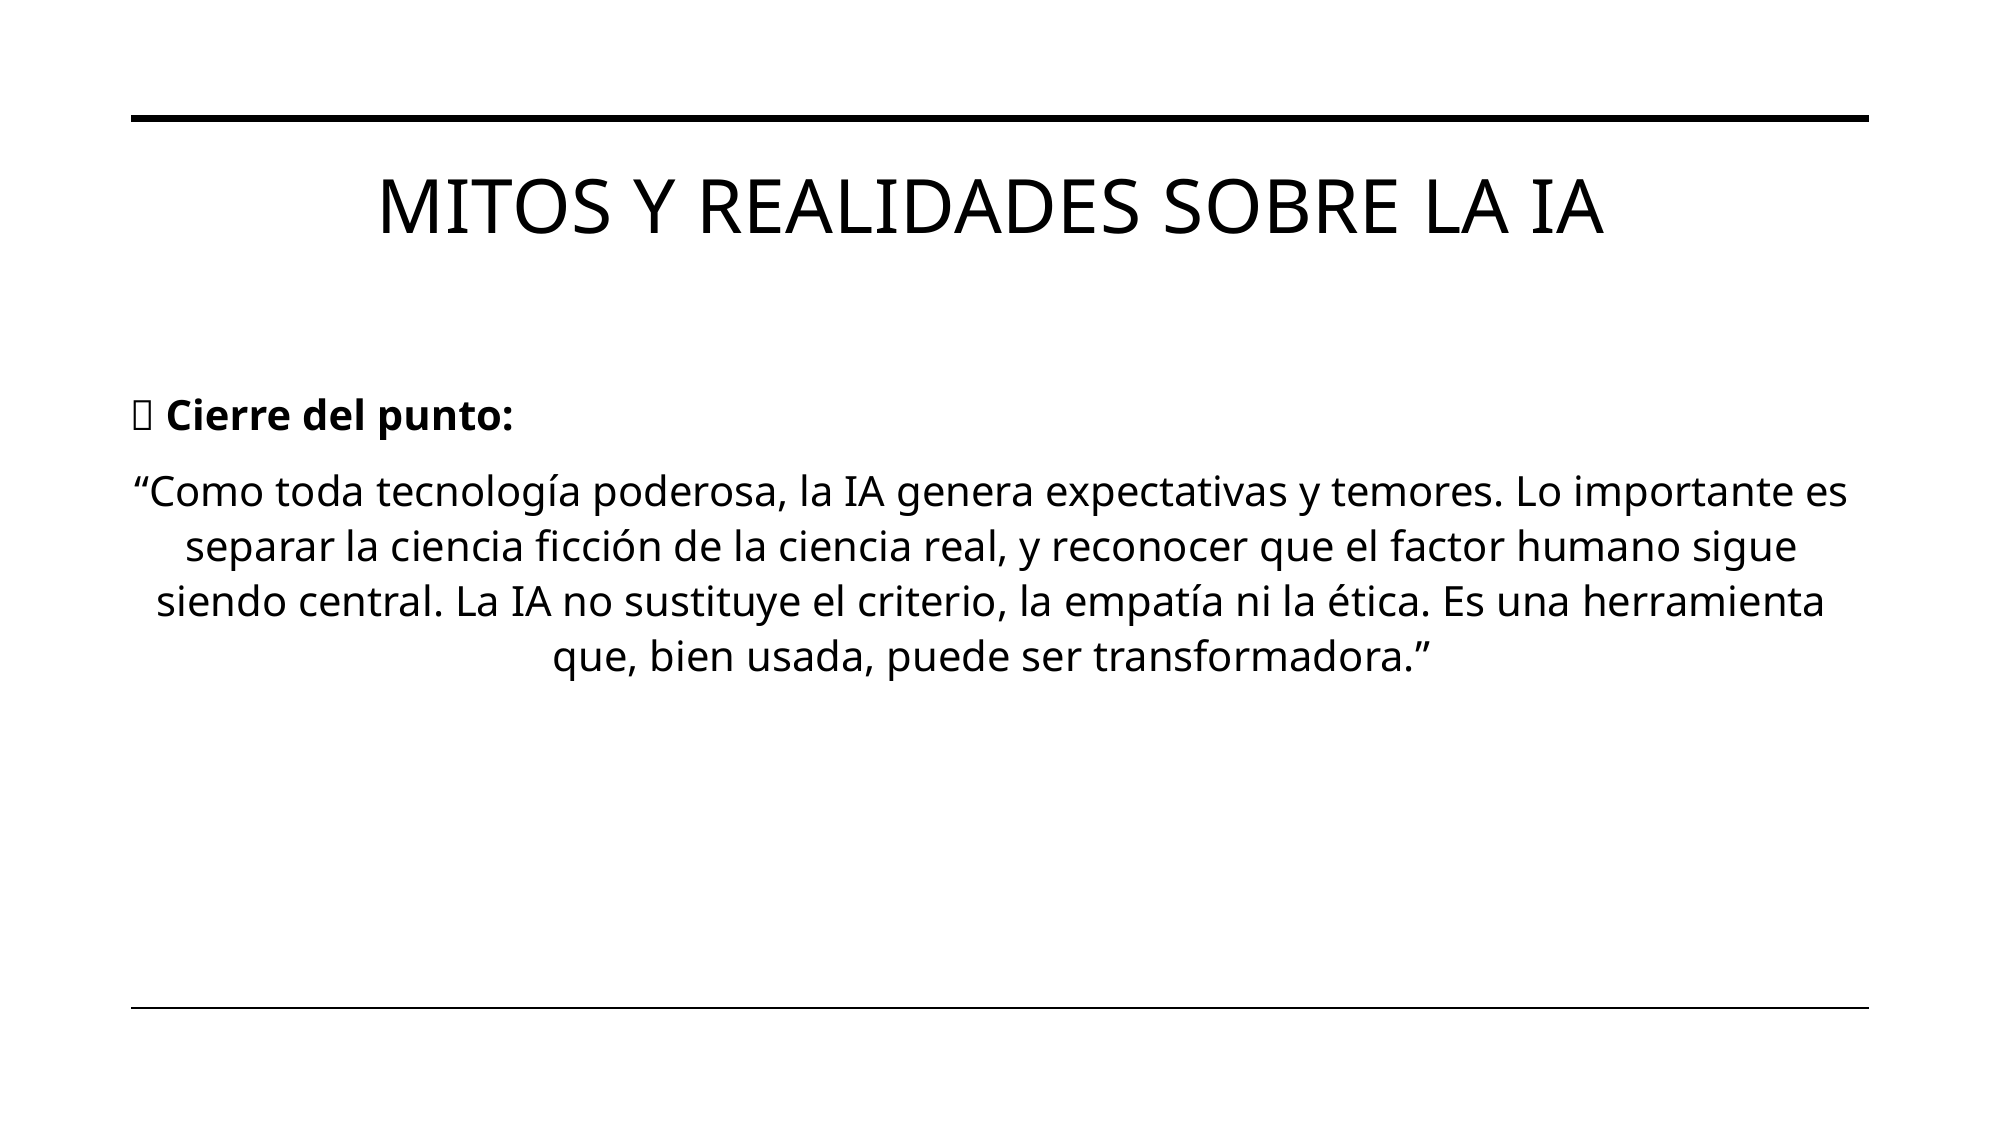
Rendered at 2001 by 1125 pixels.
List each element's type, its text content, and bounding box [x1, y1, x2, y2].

title Mitos y realidades sobre la IA [114, 151, 1869, 376]
list 💬 Cierre del punto: “Como toda tecnología poderosa, la IA genera expectativas y temores. Lo importante es separar la ciencia ficción de la ciencia real, y reconocer que el factor humano sigue siendo central. La IA no sustituye el criterio, la empatía ni la ética. Es una herramienta que, bien usada, puede ser transformadora.” [114, 376, 1869, 973]
